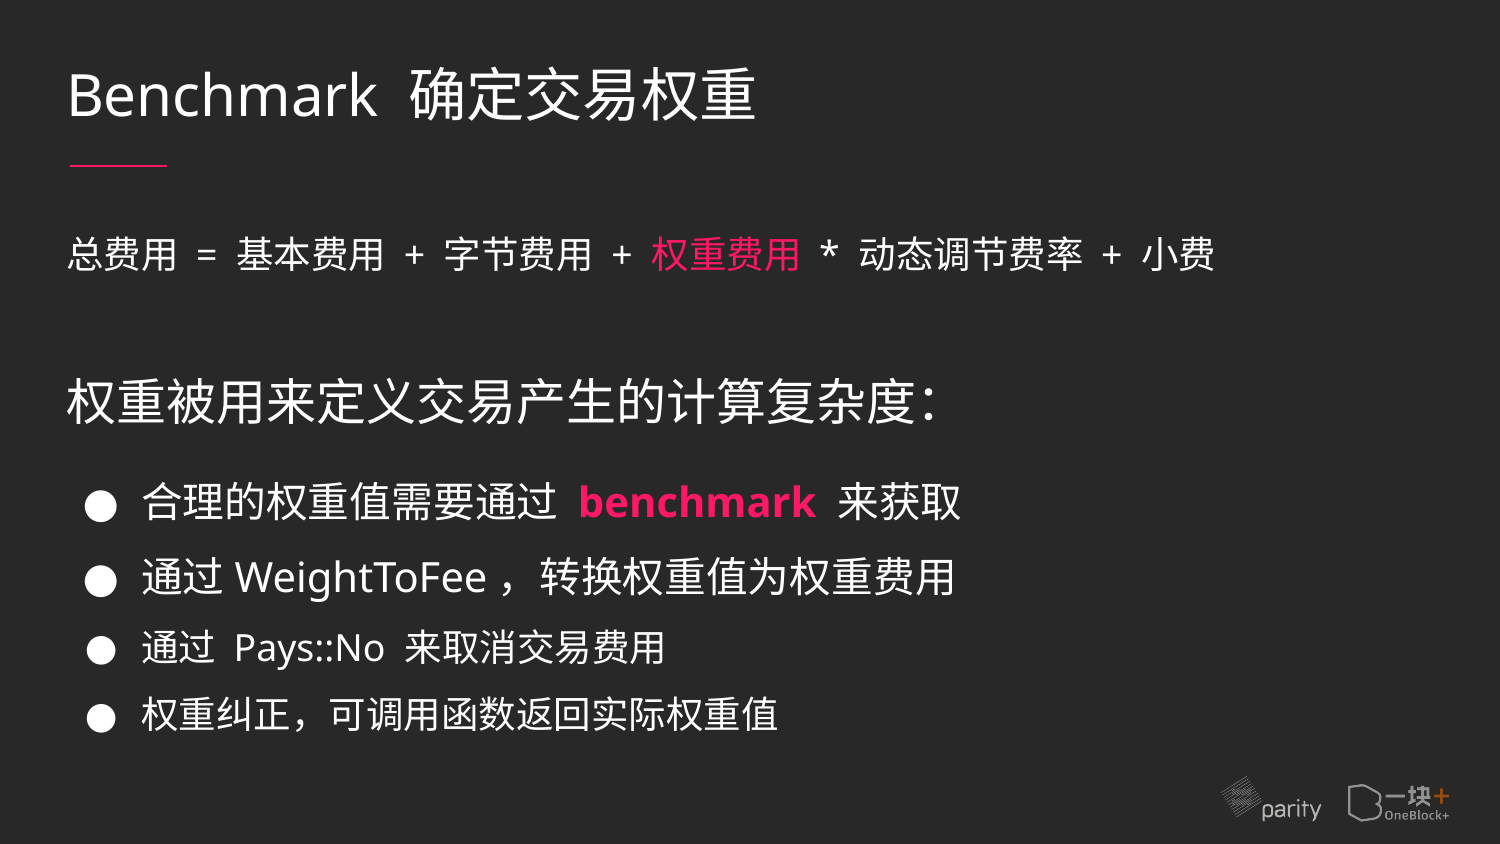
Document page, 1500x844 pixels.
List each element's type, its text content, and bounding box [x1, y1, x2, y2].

list 权重被用来定义交易产生的计算复杂度： 合理的权重值需要通过 benchmark 来获取 通过WeightToFee，转换权重值为权重费用 通过 Pays::No 来取消交易费用 权重纠正，可调用函数返回实际权重值 [51, 325, 1101, 844]
title Benchmark 确定交易权重 [51, 43, 1449, 138]
list 总费用 = 基本费用 + 字节费用 + 权重费用 * 动态调节费率 + 小费 [51, 193, 1332, 281]
picture [1348, 784, 1449, 822]
